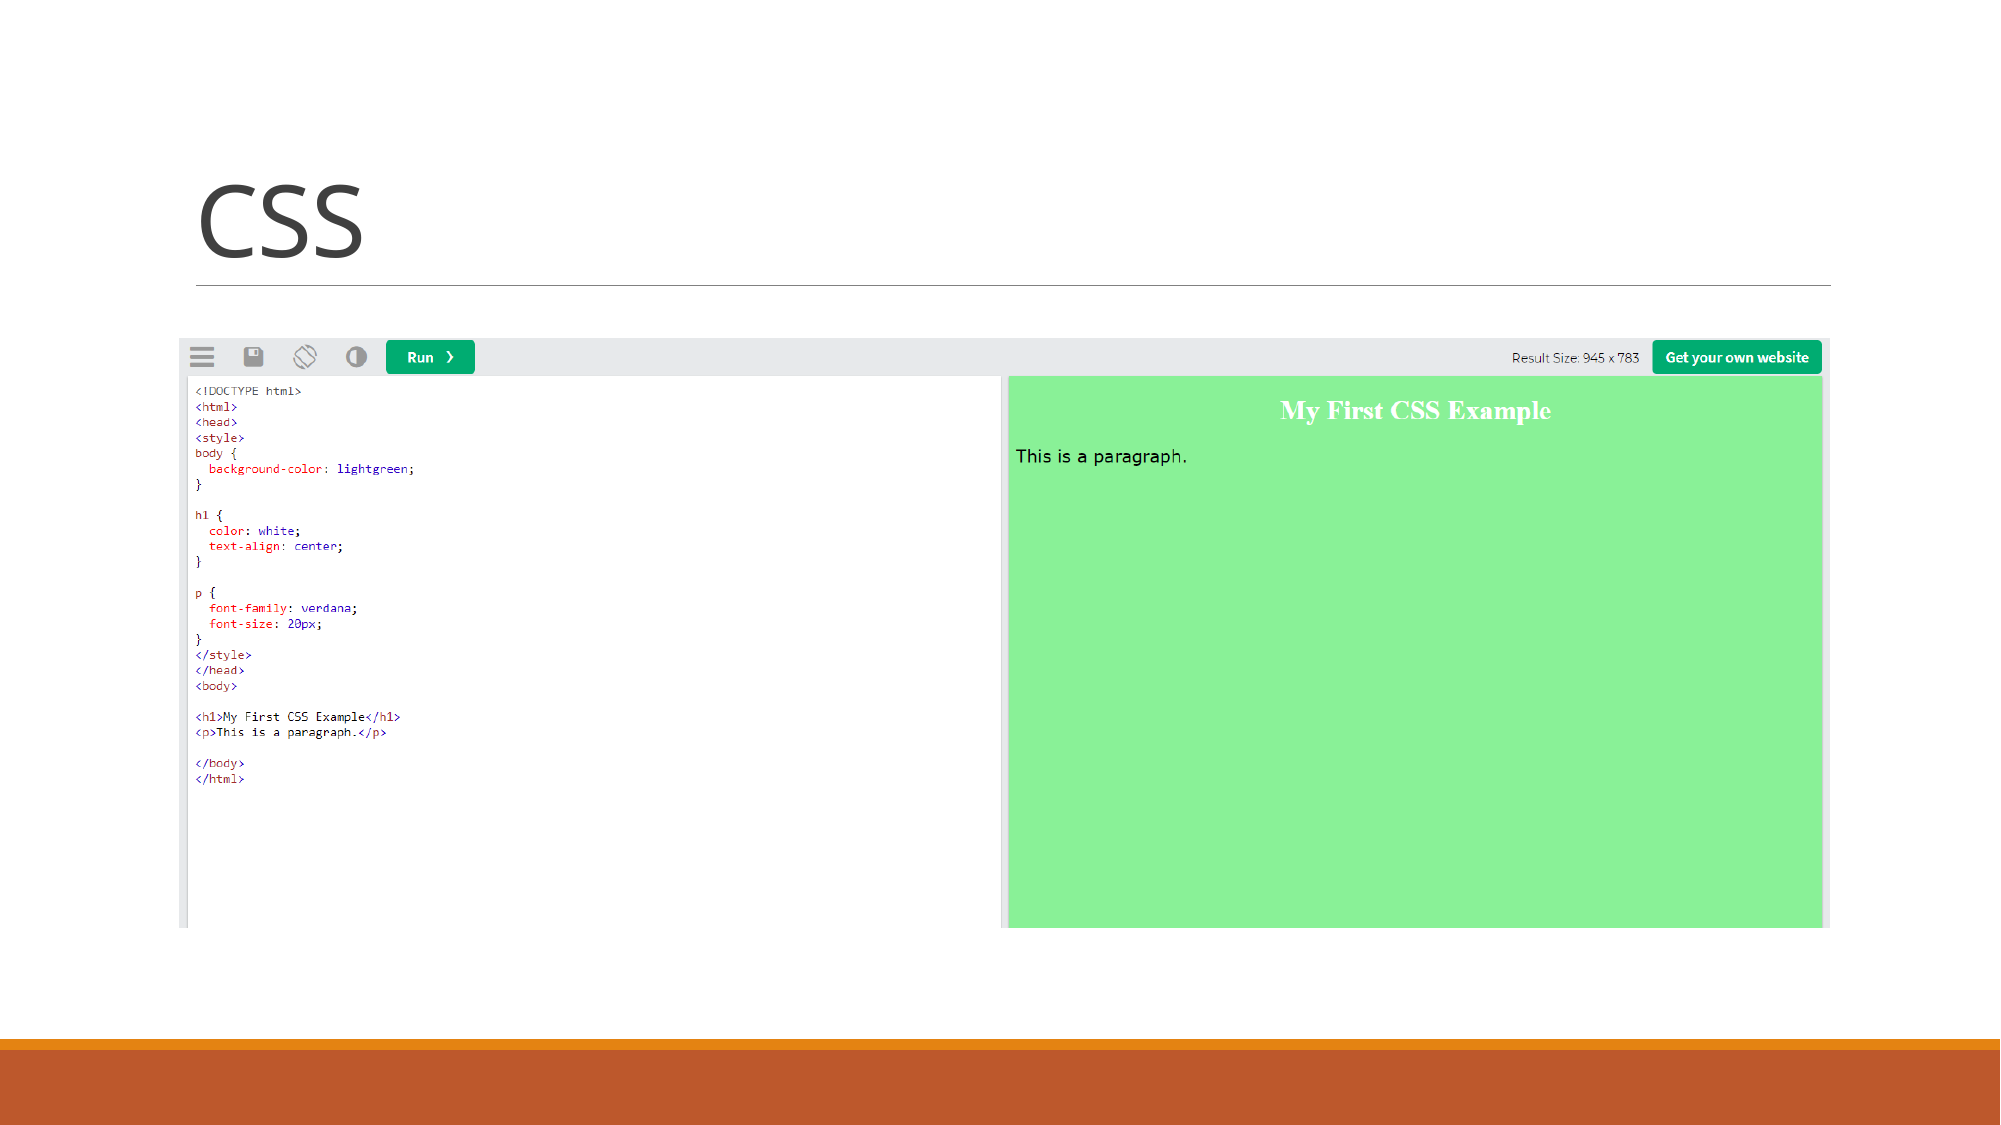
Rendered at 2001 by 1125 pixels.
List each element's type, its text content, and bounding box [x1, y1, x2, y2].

title CSS [180, 47, 1830, 285]
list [179, 337, 1831, 928]
